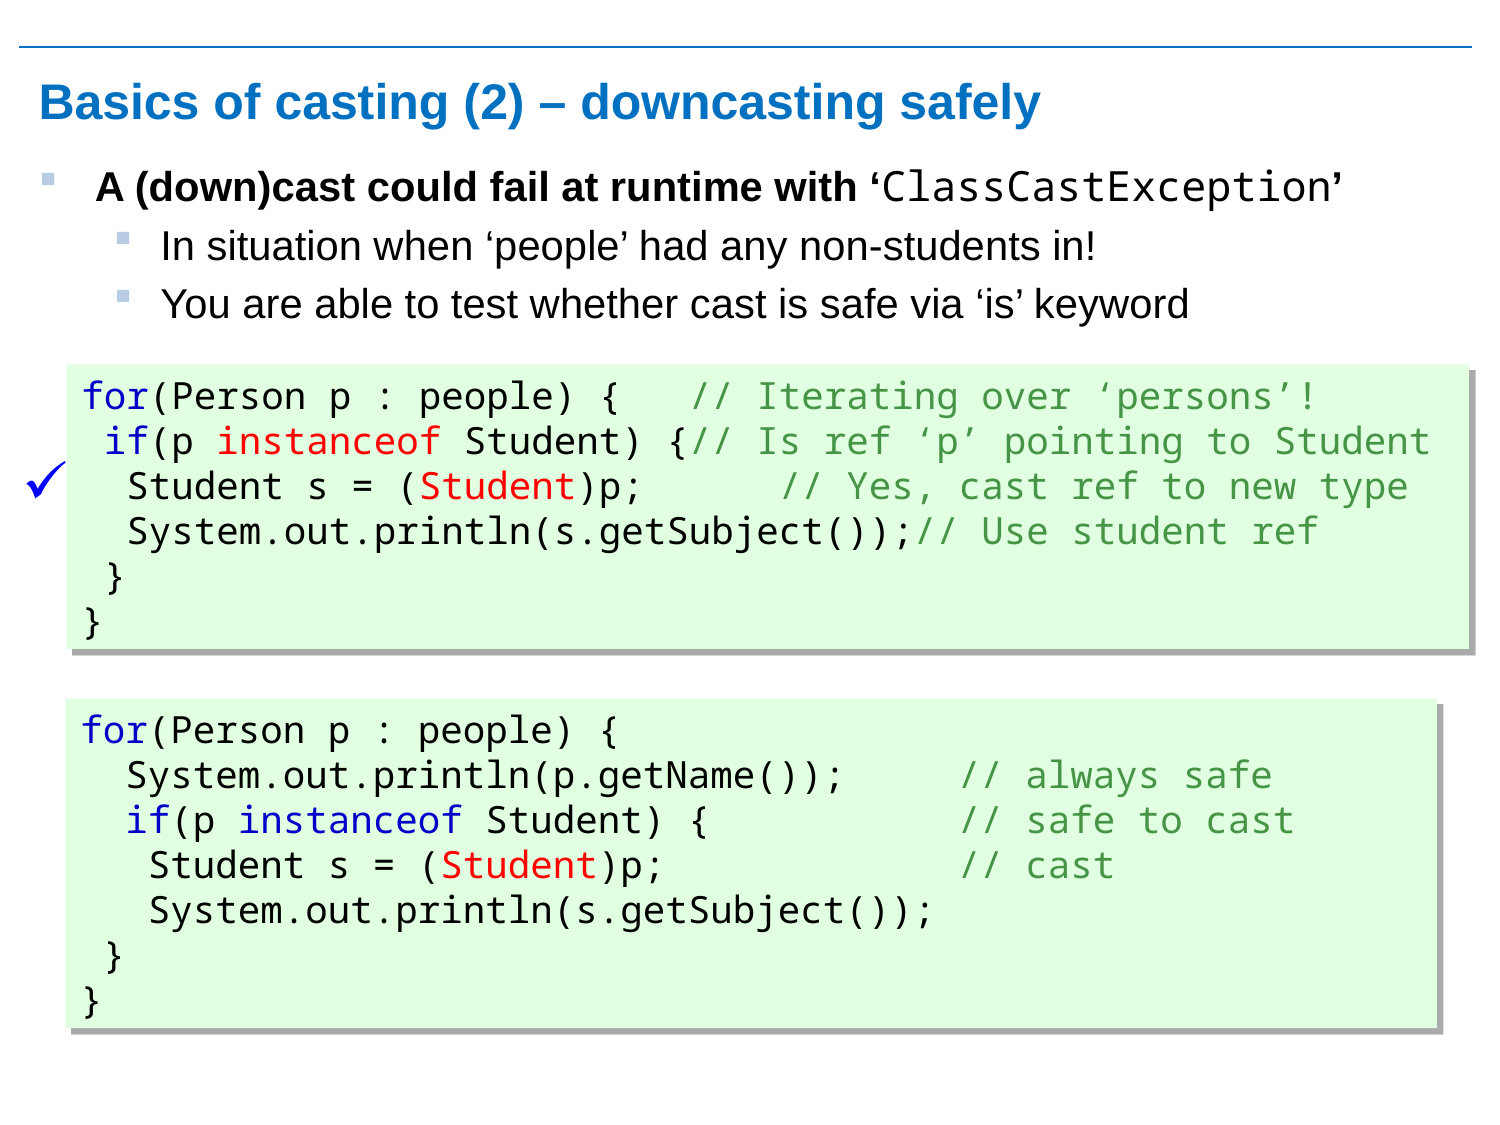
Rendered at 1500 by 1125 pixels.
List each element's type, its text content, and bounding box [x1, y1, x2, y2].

list A (down)cast could fail at runtime with ‘ClassCastException’ In situation when ‘people’ had any non-students in! You are able to test whether cast is safe via ‘is’ keyword [23, 152, 1465, 450]
text_box for(Person p : people) { System.out.println(p.getName()); // always safe if(p instanceof Student) { // safe to cast Student s = (Student)p; // cast System.out.println(s.getSubject()); } } [65, 698, 1437, 1029]
text_box for(Person p : people) { // Iterating over ‘persons’! if(p instanceof Student) {// Is ref ‘p’ pointing to Student Student s = (Student)p; // Yes, cast ref to new type System.out.println(s.getSubject());// Use student ref } } [66, 364, 1469, 649]
list A (down)cast could fail at runtime with ‘ClassCastException’ In situation when ‘people’ had any non-students in! You are able to test whether cast is safe via ‘is’ keyword [23, 553, 1465, 1009]
text_box [7, 450, 98, 553]
title Basics of casting (2) – downcasting safely [23, 58, 1465, 141]
